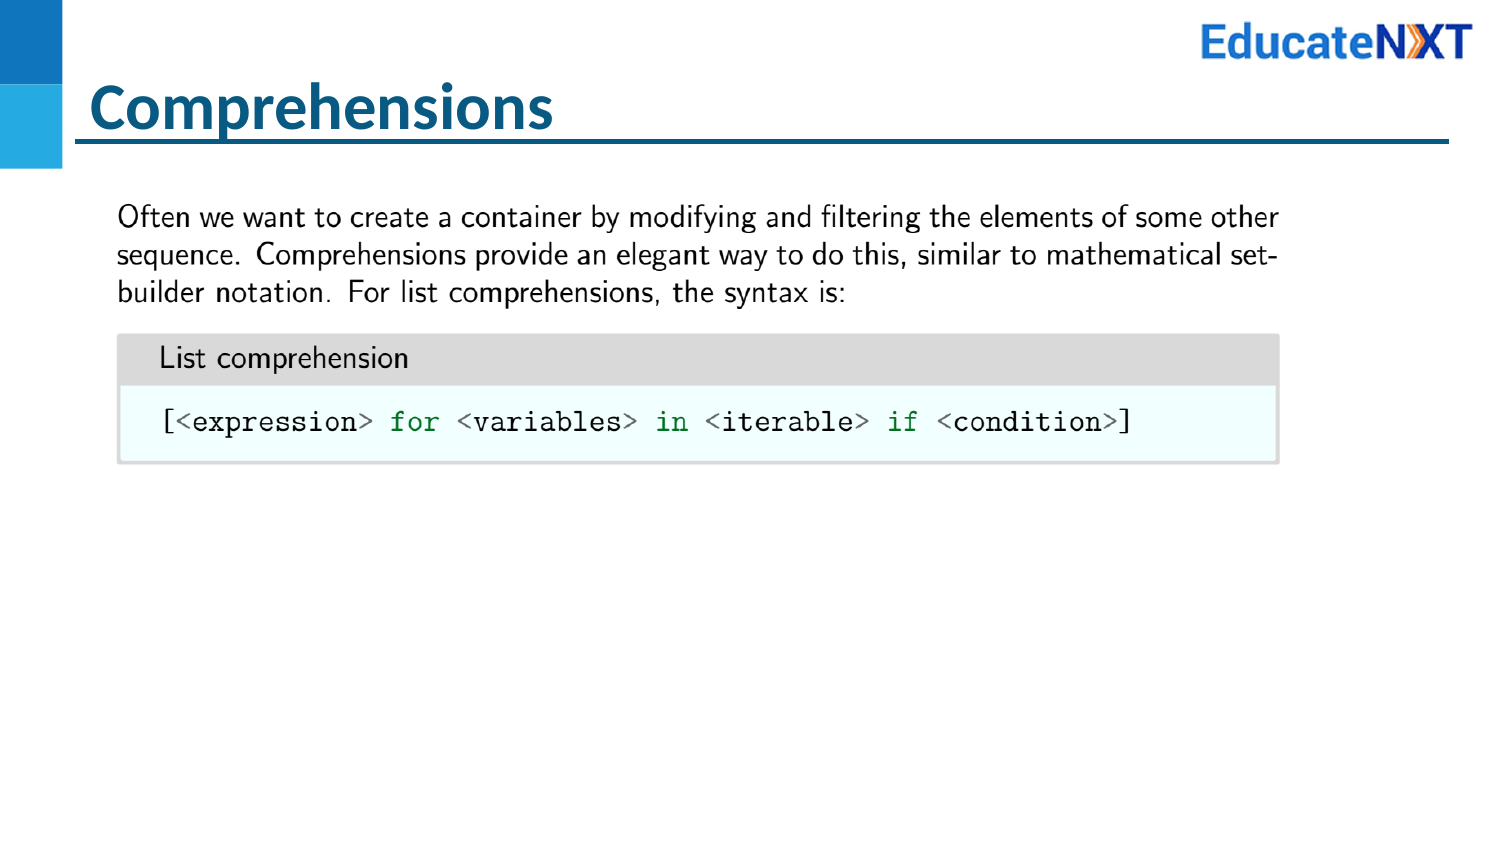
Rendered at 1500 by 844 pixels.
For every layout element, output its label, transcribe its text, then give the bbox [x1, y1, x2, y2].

picture [1168, 0, 1500, 82]
title Comprehensions [75, 47, 1339, 142]
picture [88, 192, 1297, 473]
